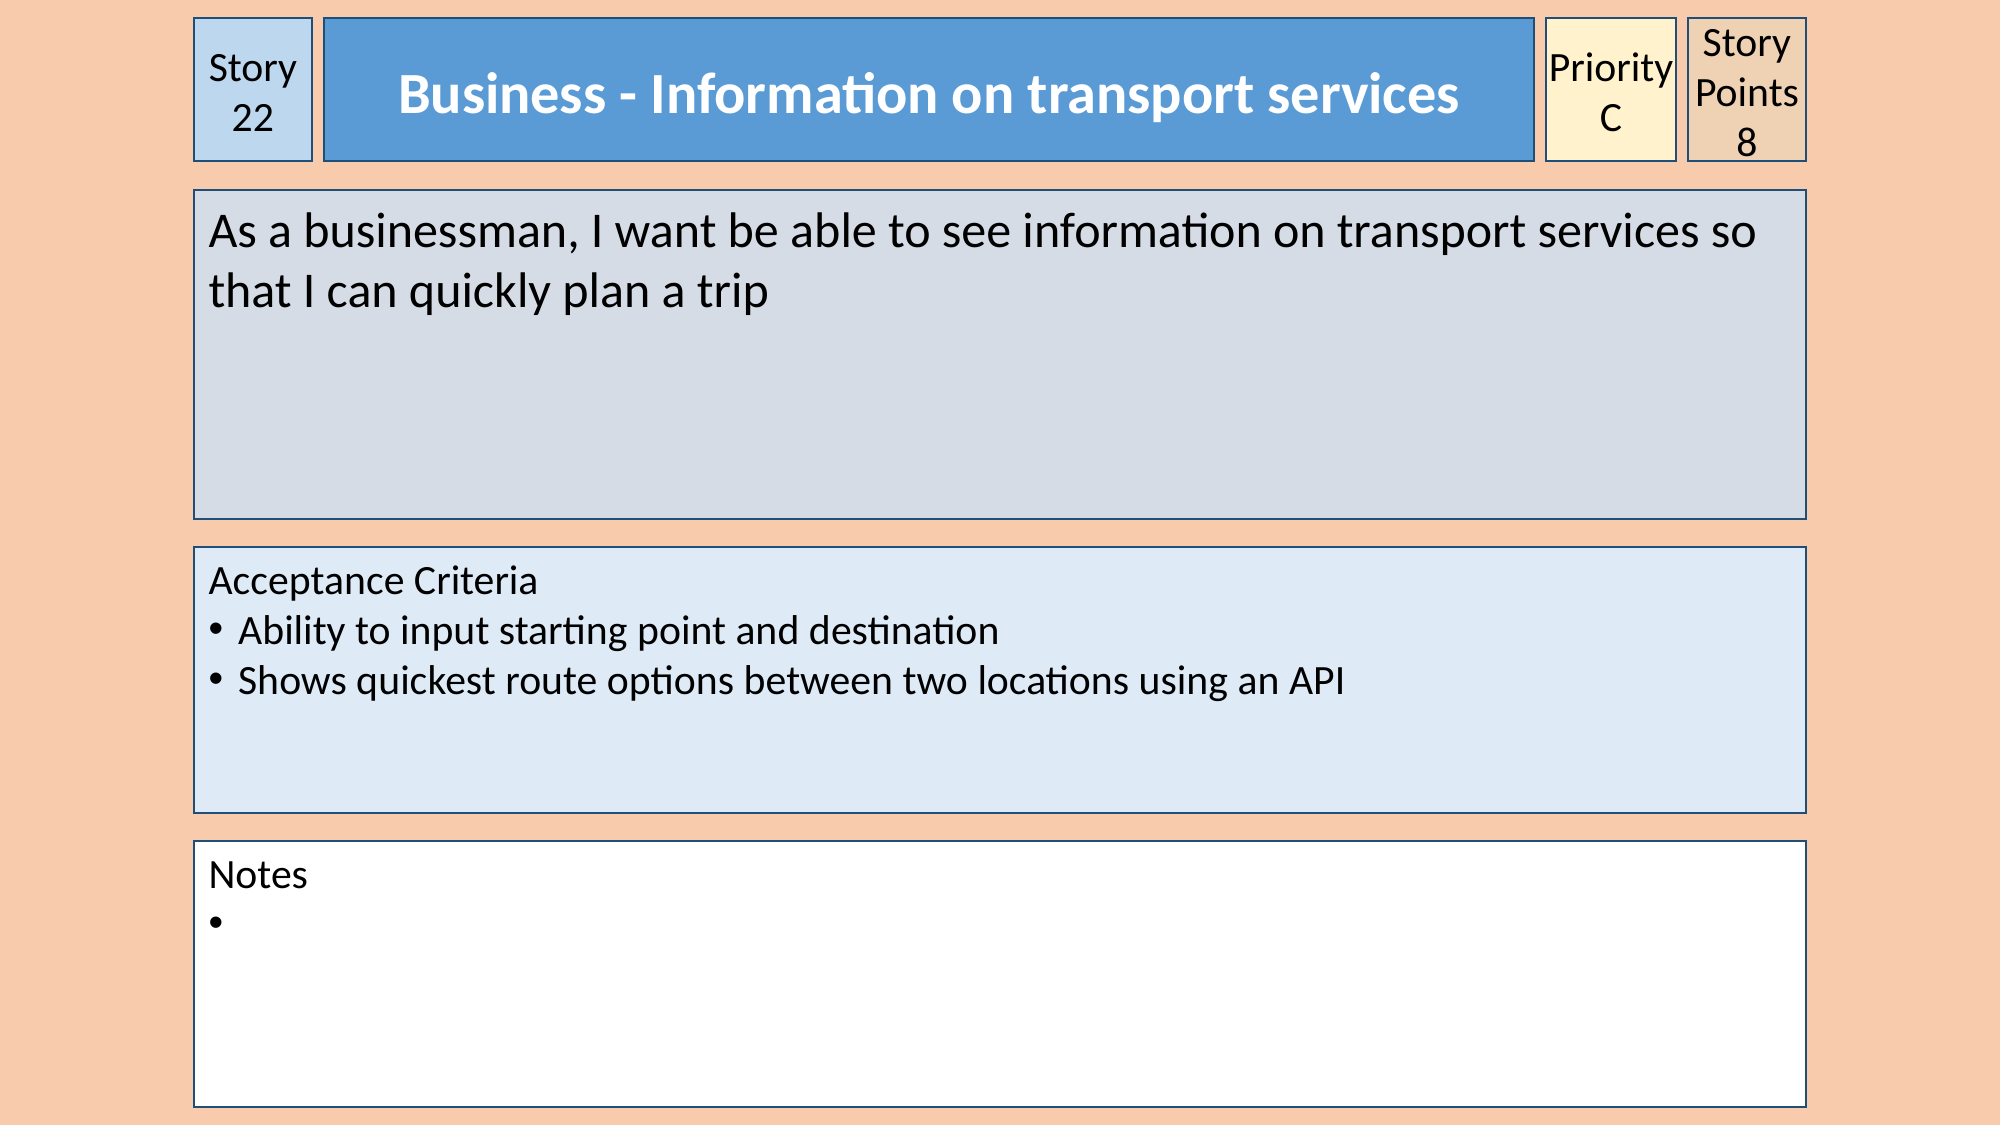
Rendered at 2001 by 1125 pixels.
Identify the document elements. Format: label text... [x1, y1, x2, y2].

text_box Story 22 [193, 17, 313, 162]
text_box As a businessman, I want be able to see information on transport services so that I can quickly plan a trip [193, 189, 1807, 520]
text_box Notes [193, 840, 1807, 1108]
text_box Acceptance Criteria Ability to input starting point and destination Shows quickest route options between two locations using an API [193, 546, 1807, 814]
text_box Priority C [1545, 17, 1677, 162]
text_box Business - Information on transport services [323, 17, 1535, 162]
text_box Story Points 8 [1687, 17, 1807, 162]
